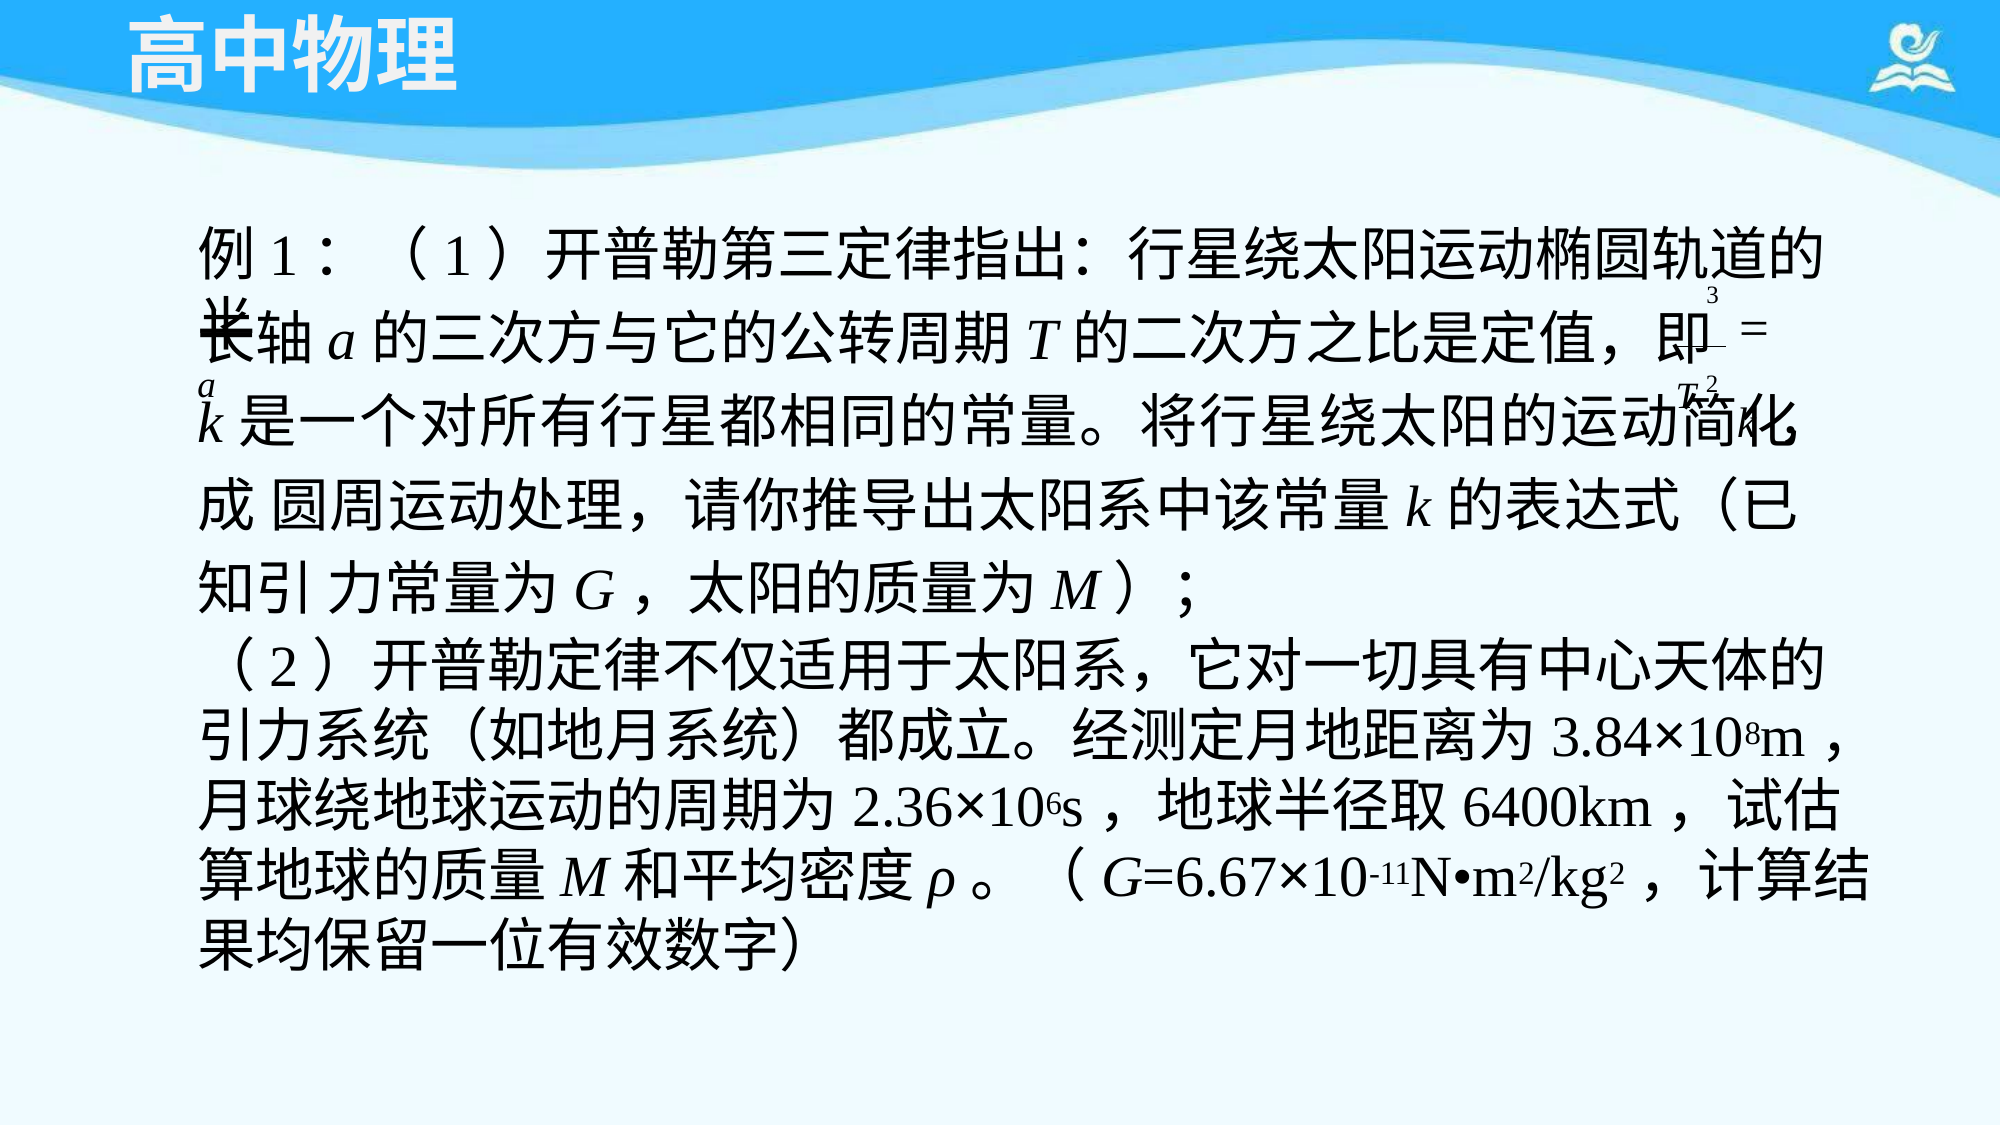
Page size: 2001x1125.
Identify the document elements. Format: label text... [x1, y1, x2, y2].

title 高中物理 [123, 0, 461, 190]
list k是一个对所有行星都相同的常量。将行星绕太阳的运动简化成 圆周运动处理，请你推导出太阳系中该常量k的表达式（已知引 力常量为G，太阳的质量为M）； （2）开普勒定律不仅适用于太阳系，它对一切具有中心天体的 引力系统（如地月系统）都成立。经测定月地距离为3.84×108m， 月球绕地球运动的周期为2.36×106s，地球半径取6400km，试估 算地球的质量M和平均密度ρ。（G=6.67×10-11N•m2/kg2，计算结 果均保留一位有效数字） [195, 369, 1883, 1010]
text_box 3 长轴a的三次方与它的公转周期T的二次方之比是定值，即 a [195, 283, 1720, 435]
text_box 例1：（1）开普勒第三定律指出：行星绕太阳运动椭圆轨道的半 [195, 215, 1833, 358]
text_box  k ， [1735, 296, 1866, 456]
picture [0, 0, 2000, 1125]
